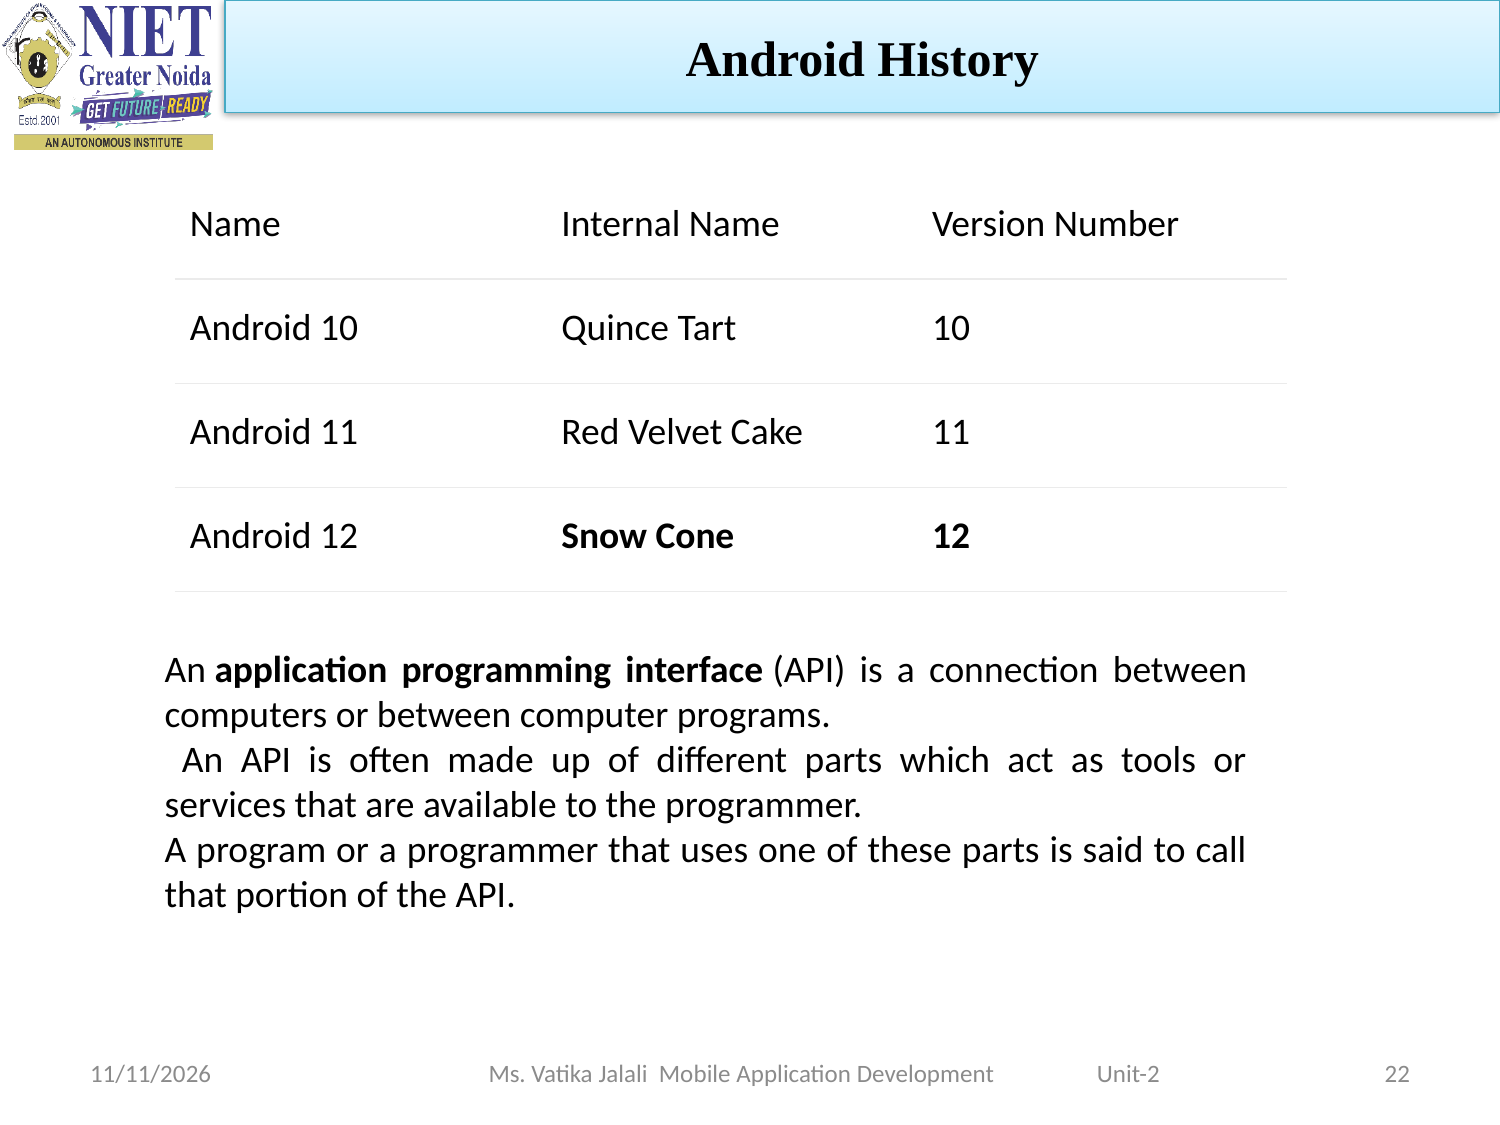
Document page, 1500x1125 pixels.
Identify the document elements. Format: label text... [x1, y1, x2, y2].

table_header Internal Name [546, 175, 917, 278]
table_cell Red Velvet Cake [546, 384, 917, 487]
table_cell Snow Cone [546, 488, 917, 591]
picture [2, 3, 213, 150]
table_cell Android 12 [175, 488, 546, 591]
table_cell Android 11 [175, 384, 546, 487]
text_box Android History [224, 0, 1500, 113]
table_cell 11 [917, 384, 1287, 487]
table_cell 10 [917, 280, 1287, 383]
slide_number 22 [1074, 1042, 1425, 1103]
text_box An application programming interface (API) is a connection between computers or between computer programs. An API is often made up of different parts which act as tools or services that are available to the programmer. A program or a programmer that uses one of these parts is said to call that portion of the API. [149, 637, 1263, 923]
table_cell Quince Tart [546, 280, 917, 383]
table_header Version Number [917, 175, 1287, 278]
text_box [25, 0, 76, 27]
table_header Name [175, 175, 546, 278]
table_cell Android 10 [175, 280, 546, 383]
table_cell 12 [917, 488, 1287, 591]
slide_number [75, 1042, 412, 1103]
footer Ms. Vatika Jalali Mobile Application Development Unit-2 [412, 1042, 1074, 1103]
